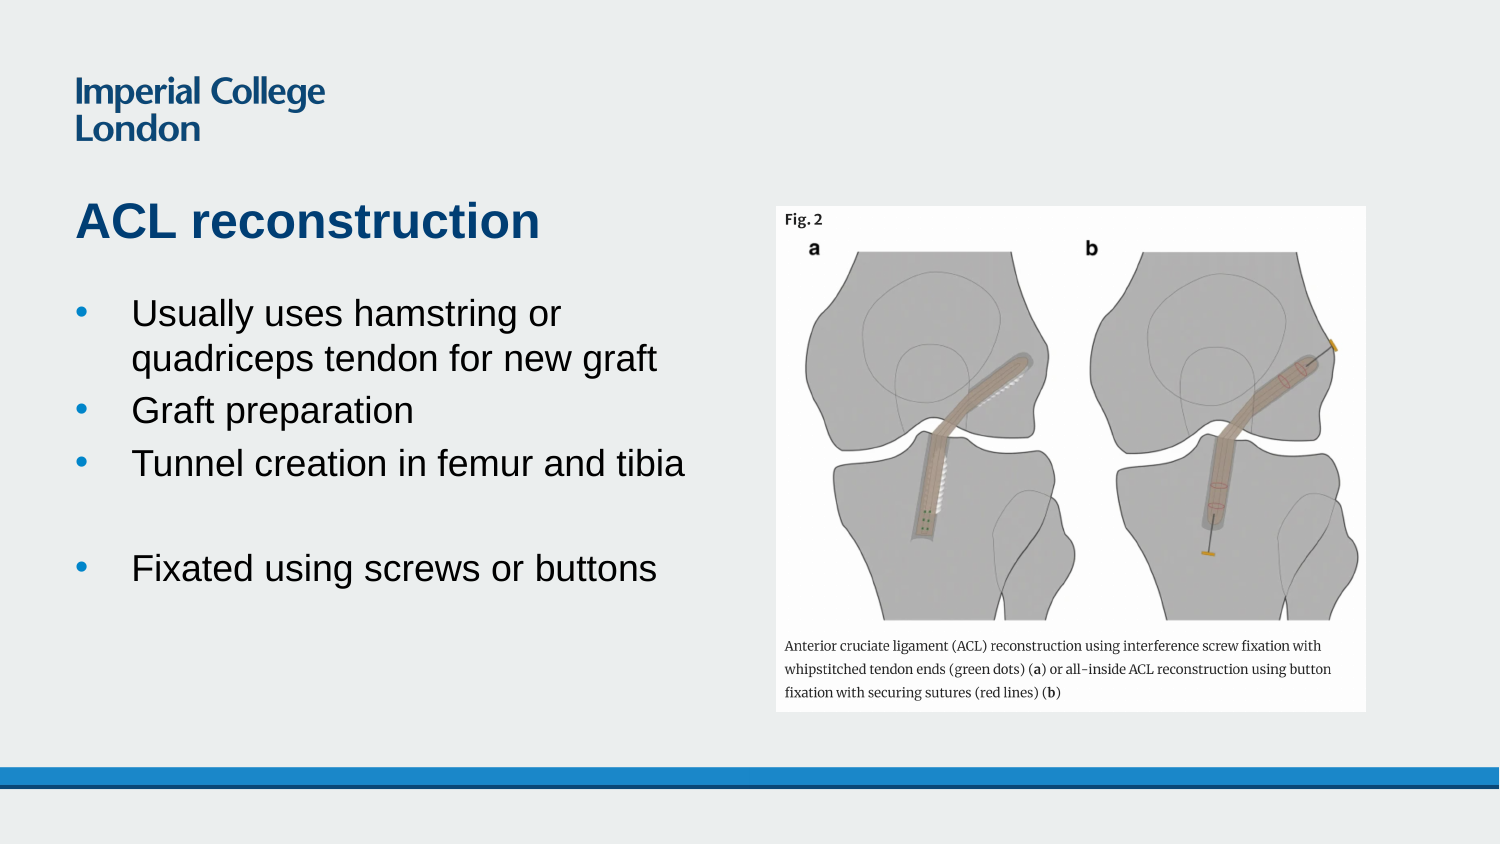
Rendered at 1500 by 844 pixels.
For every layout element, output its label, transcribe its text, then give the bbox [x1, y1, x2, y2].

picture [0, 0, 1499, 844]
title ACL reconstruction [75, 183, 1425, 246]
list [776, 206, 1366, 713]
list Usually uses hamstring or quadriceps tendon for new graft Graft preparation Tunnel creation in femur and tibia Fixated using screws or buttons [75, 288, 724, 718]
